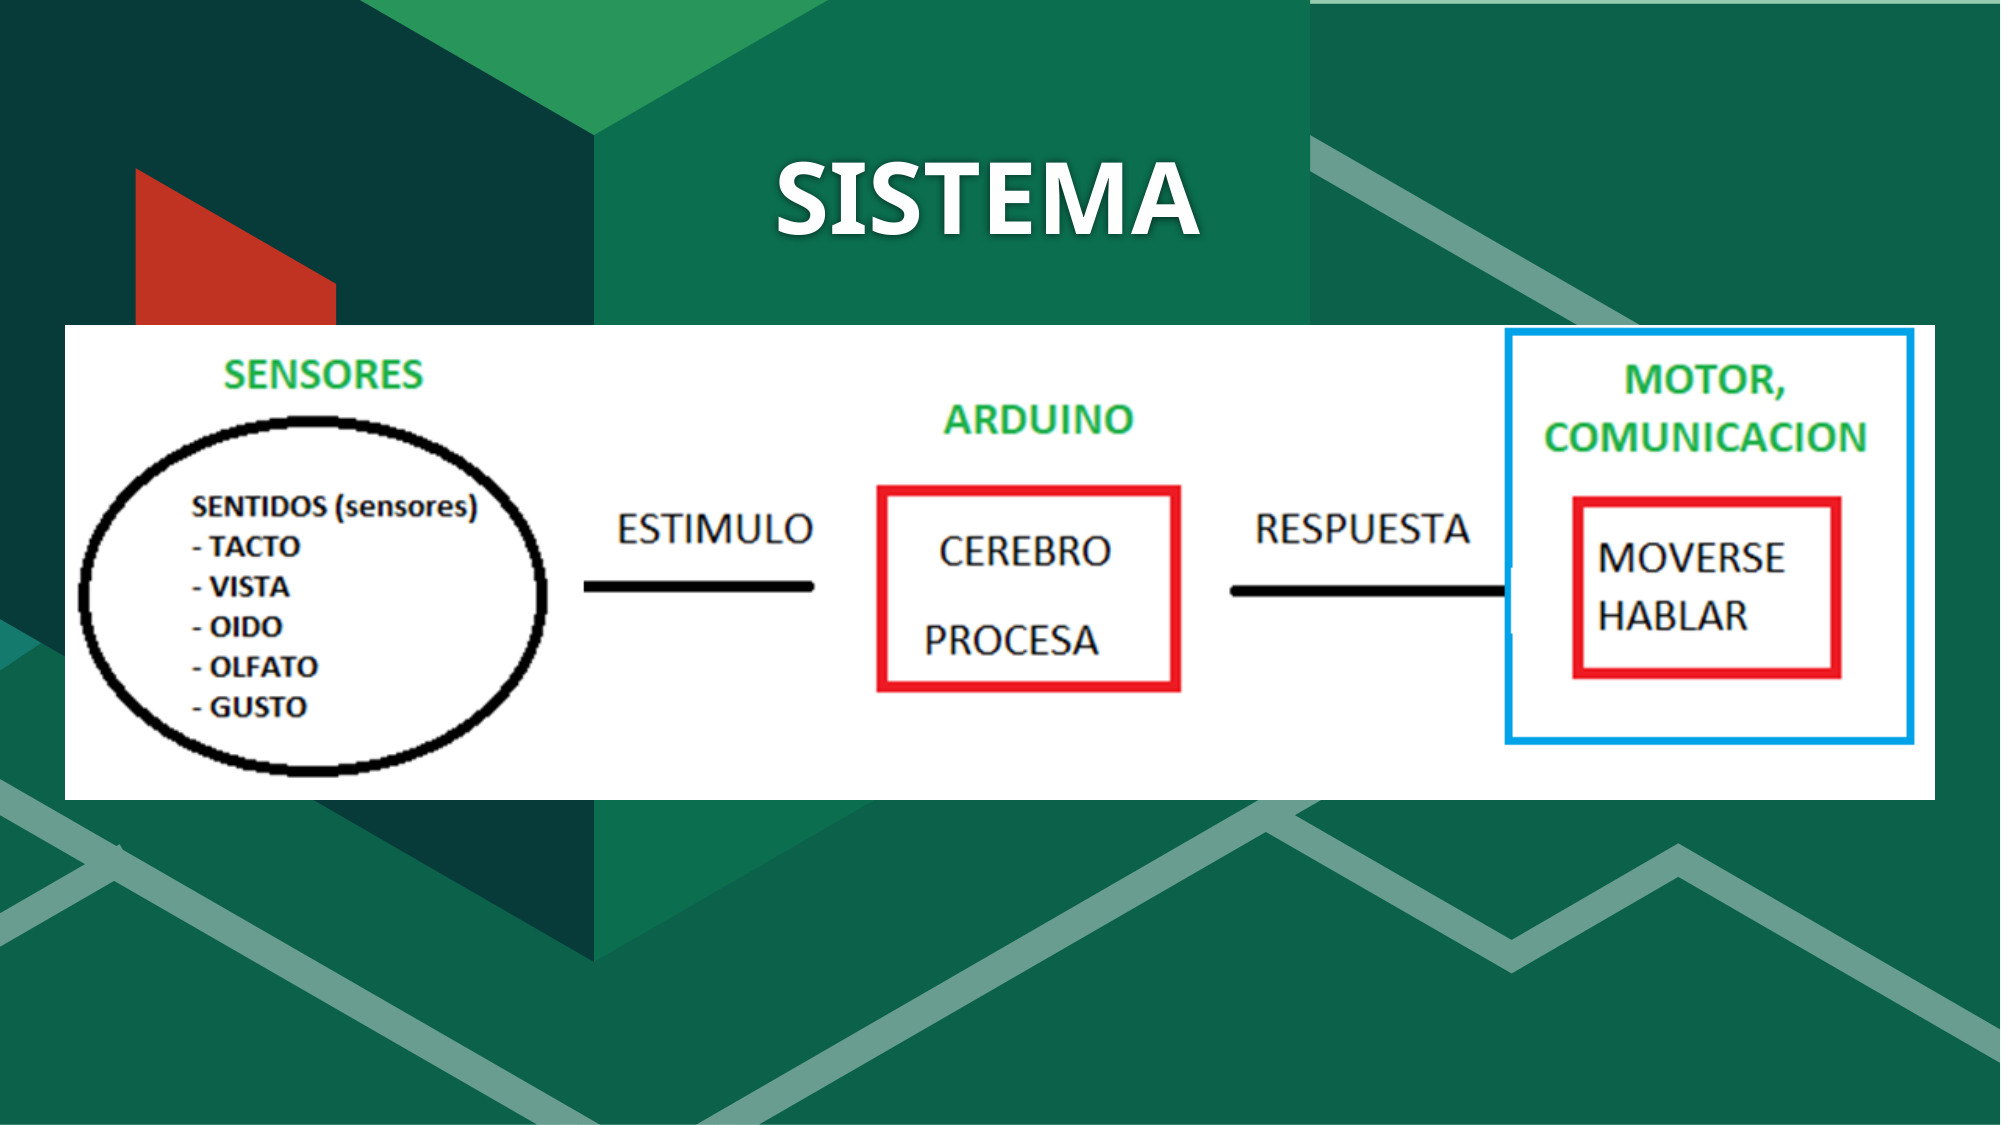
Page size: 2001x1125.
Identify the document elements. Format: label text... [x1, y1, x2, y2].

title SISTEMA [154, 40, 1822, 325]
text_box [213, 800, 1822, 922]
picture [0, 0, 2001, 1125]
